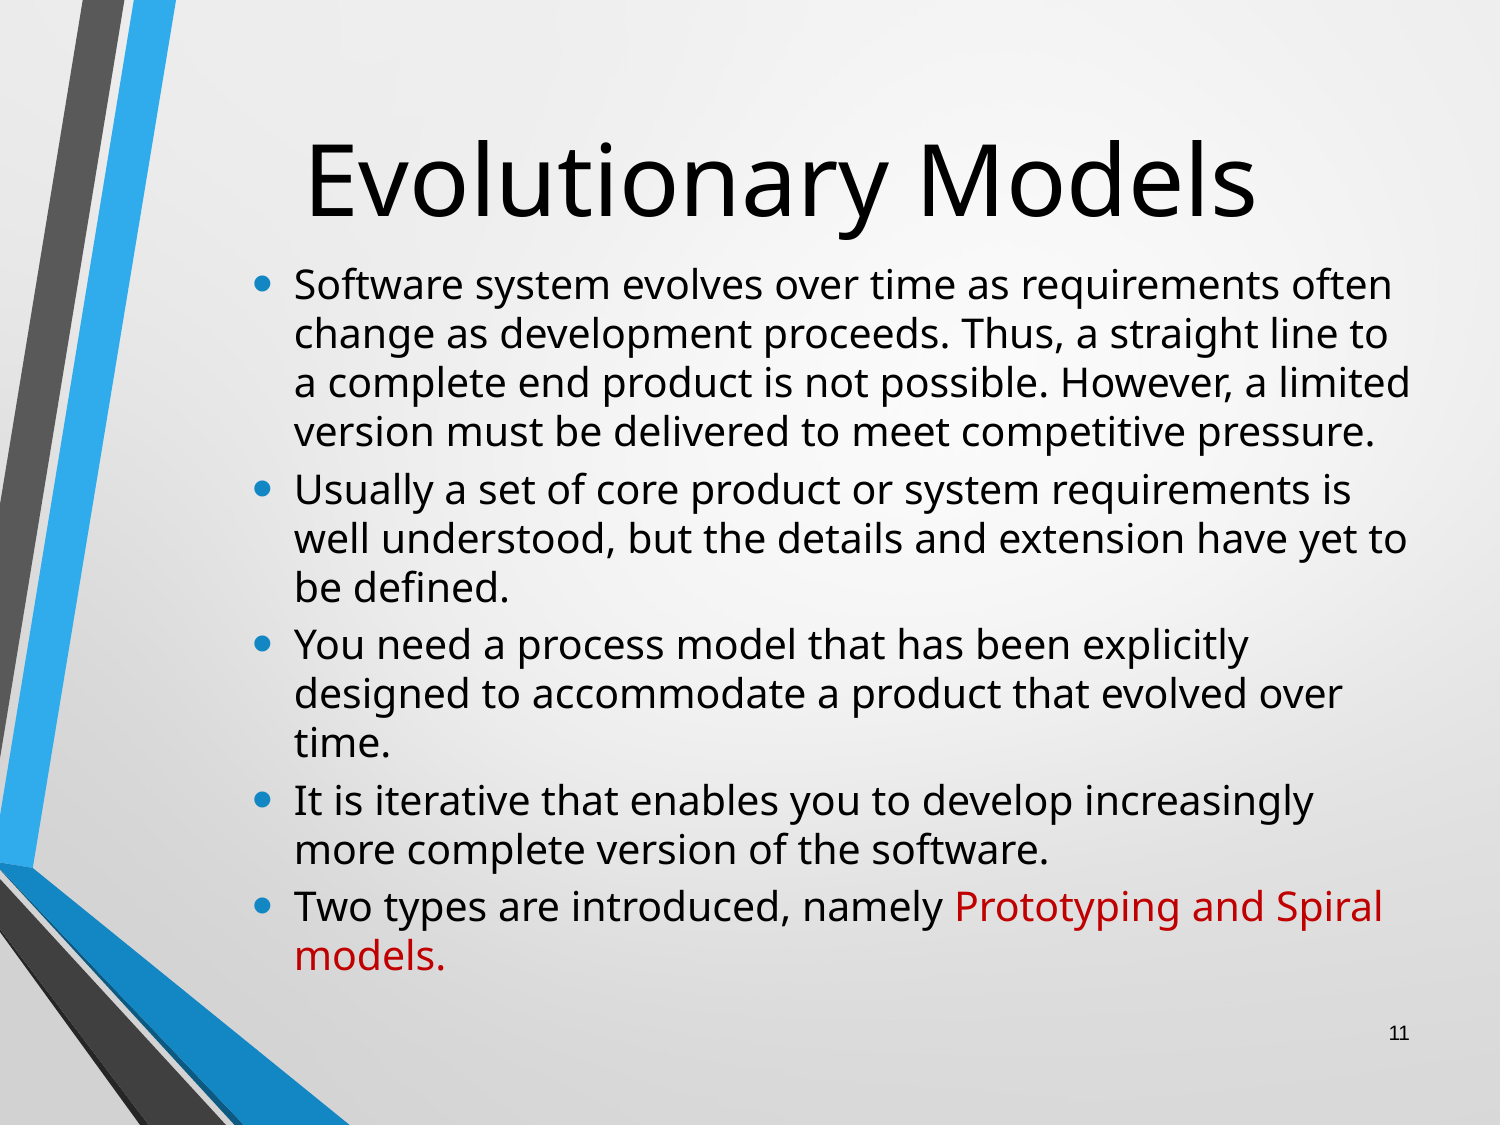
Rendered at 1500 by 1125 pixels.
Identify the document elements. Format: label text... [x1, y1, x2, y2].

list Software system evolves over time as requirements often change as development proceeds. Thus, a straight line to a complete end product is not possible. However, a limited version must be delivered to meet competitive pressure. Usually a set of core product or system requirements is well understood, but the details and extension have yet to be defined. You need a process model that has been explicitly designed to accommodate a product that evolved over time. It is iterative that enables you to develop increasingly more complete version of the software. Two types are introduced, namely Prototyping and Spiral models. [237, 249, 1438, 988]
slide_number 11 [1354, 1001, 1425, 1062]
title Evolutionary Models [87, 112, 1475, 309]
